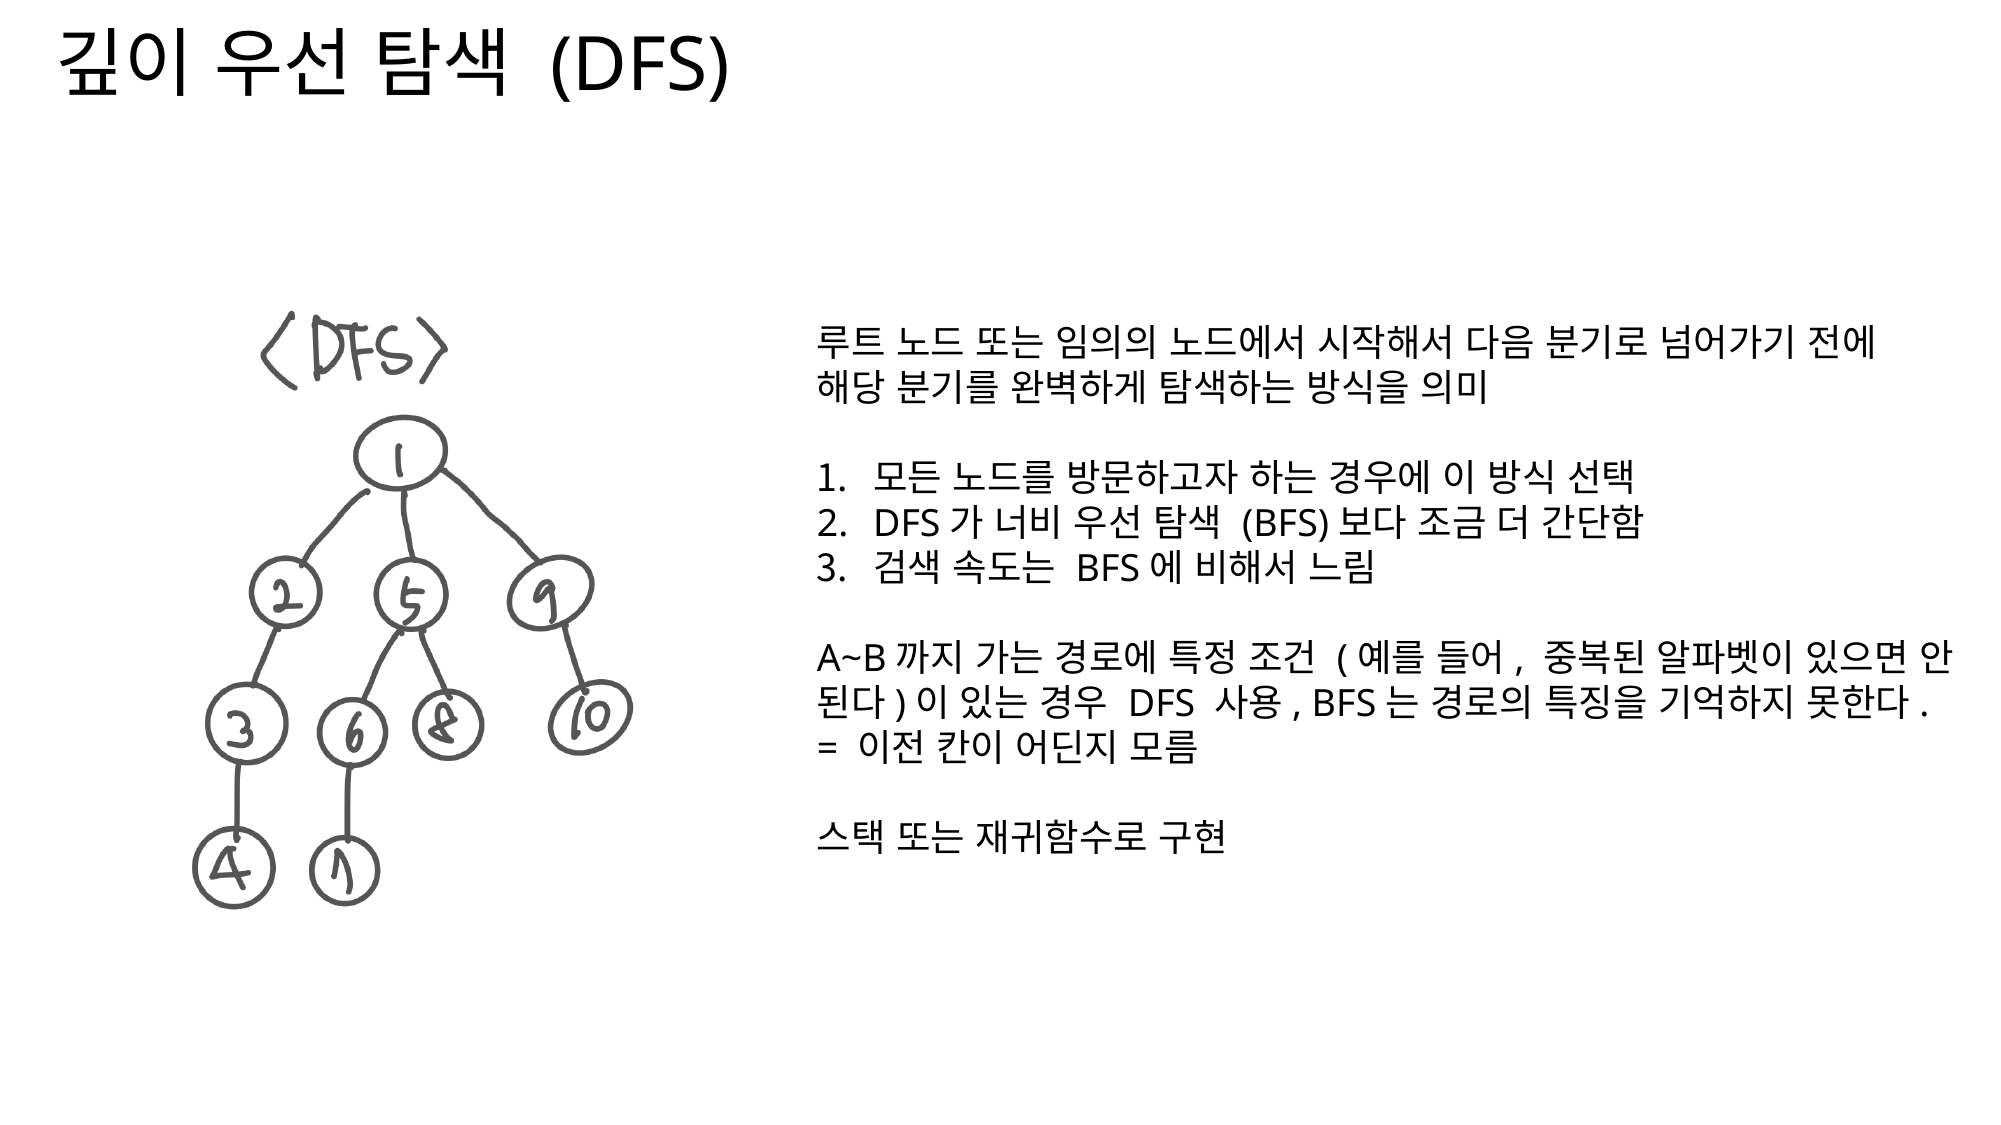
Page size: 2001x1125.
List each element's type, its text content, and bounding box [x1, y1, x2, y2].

picture [74, 265, 710, 935]
text_box 깊이 우선 탐색 (DFS) [40, 7, 746, 113]
text_box 루트 노드 또는 임의의 노드에서 시작해서 다음 분기로 넘어가기 전에 해당 분기를 완벽하게 탐색하는 방식을 의미 모든 노드를 방문하고자 하는 경우에 이 방식 선택 DFS가 너비 우선 탐색 (BFS)보다 조금 더 간단함 검색 속도는 BFS에 비해서 느림 A~B까지 가는 경로에 특정 조건 (예를 들어, 중복된 알파벳이 있으면 안 된다)이 있는 경우 DFS 사용, BFS는 경로의 특징을 기억하지 못한다. = 이전 칸이 어딘지 모름 스택 또는 재귀함수로 구현 [802, 312, 1970, 867]
